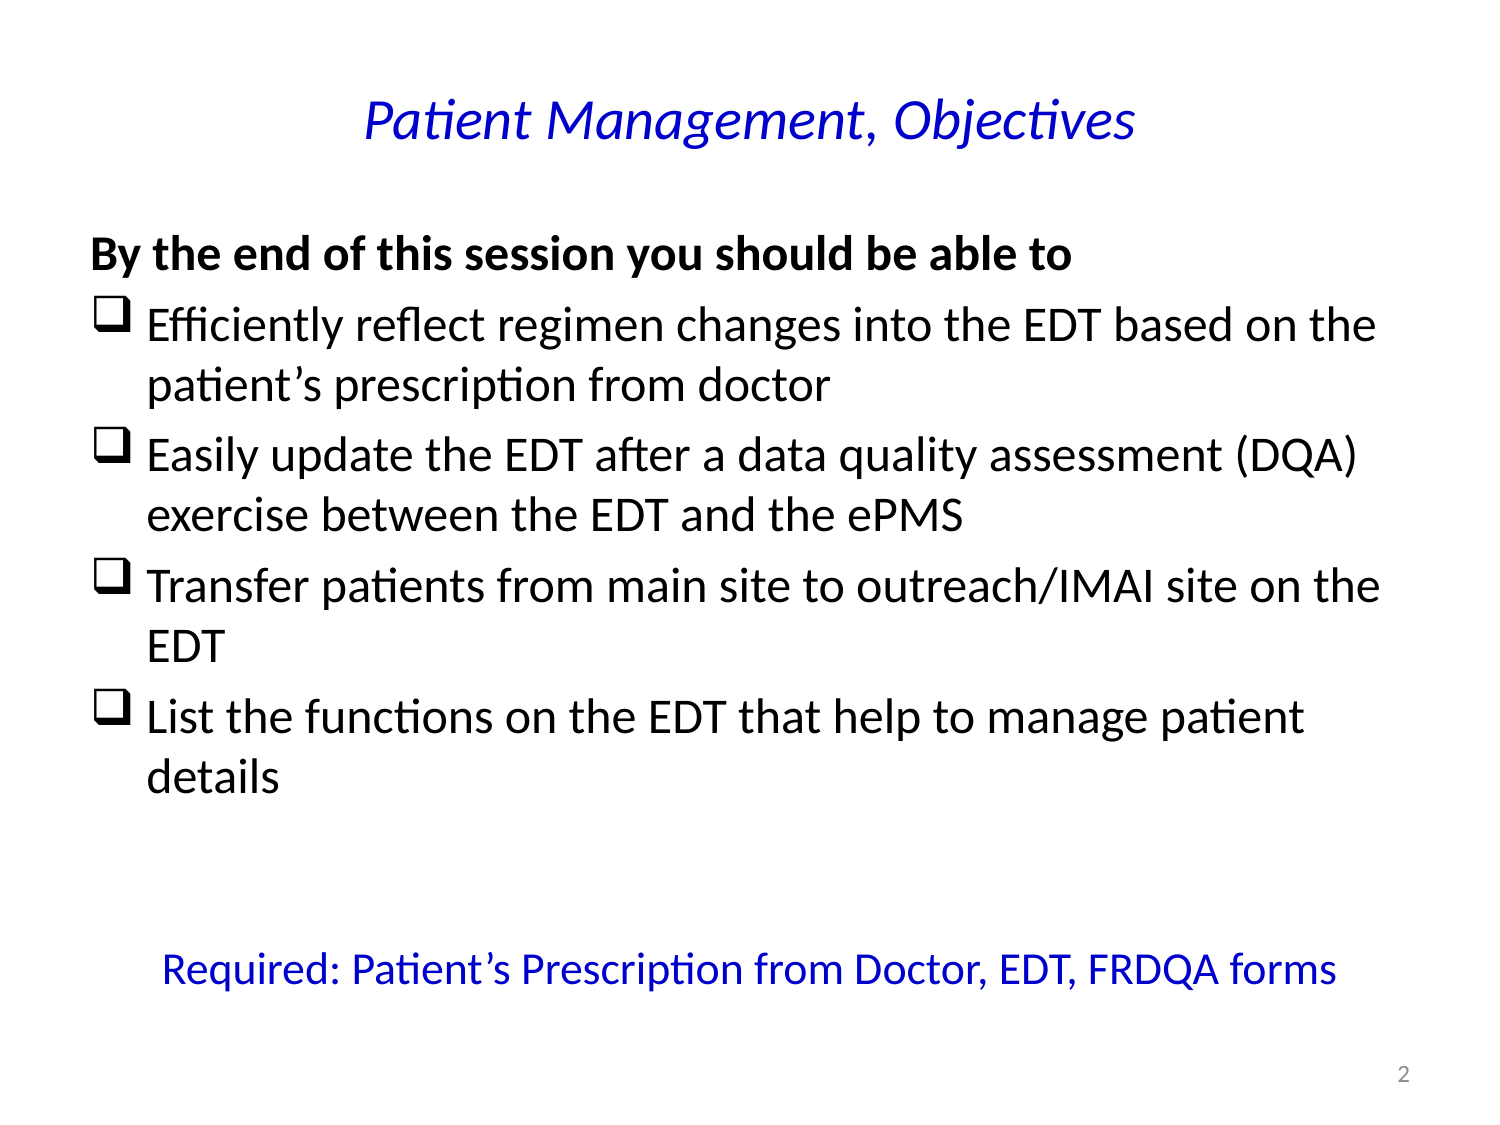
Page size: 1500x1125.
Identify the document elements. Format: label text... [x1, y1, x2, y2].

text_box Required: Patient’s Prescription from Doctor, EDT, FRDQA forms [74, 894, 1425, 1038]
slide_number 2 [1074, 1042, 1425, 1103]
title Patient Management, Objectives [75, 45, 1425, 188]
list By the end of this session you should be able to Efficiently reflect regimen changes into the EDT based on the patient’s prescription from doctor Easily update the EDT after a data quality assessment (DQA) exercise between the EDT and the ePMS Transfer patients from main site to outreach/IMAI site on the EDT List the functions on the EDT that help to manage patient details [75, 212, 1425, 888]
